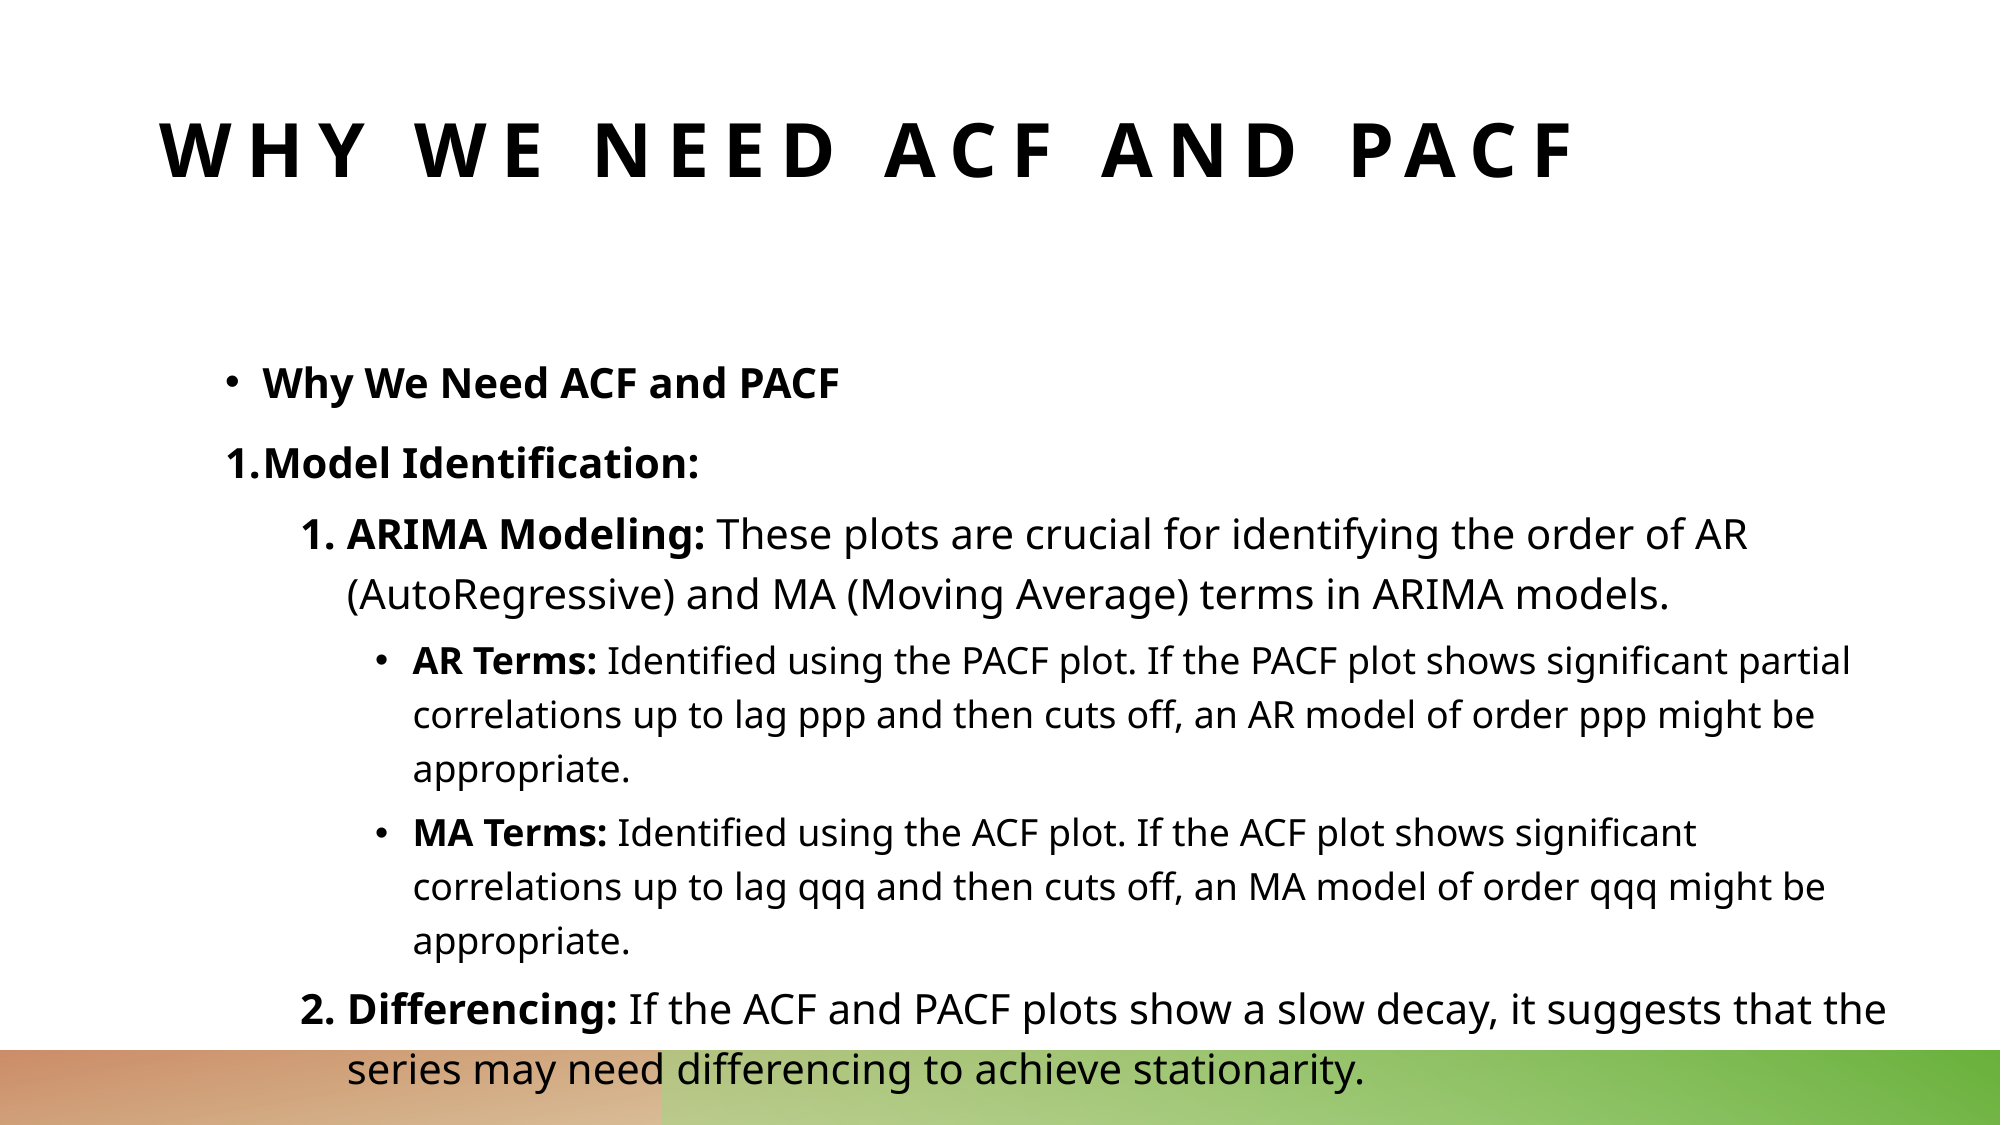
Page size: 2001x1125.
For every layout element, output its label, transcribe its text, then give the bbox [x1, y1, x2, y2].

list Why We Need ACF and PACF Model Identification: ARIMA Modeling: These plots are crucial for identifying the order of AR (AutoRegressive) and MA (Moving Average) terms in ARIMA models. AR Terms: Identified using the PACF plot. If the PACF plot shows significant partial correlations up to lag ppp and then cuts off, an AR model of order ppp might be appropriate. MA Terms: Identified using the ACF plot. If the ACF plot shows significant correlations up to lag qqq and then cuts off, an MA model of order qqq might be appropriate. Differencing: If the ACF and PACF plots show a slow decay, it suggests that the series may need differencing to achieve stationarity. [225, 346, 1905, 996]
title Why we need acf and pacf [159, 65, 1840, 193]
